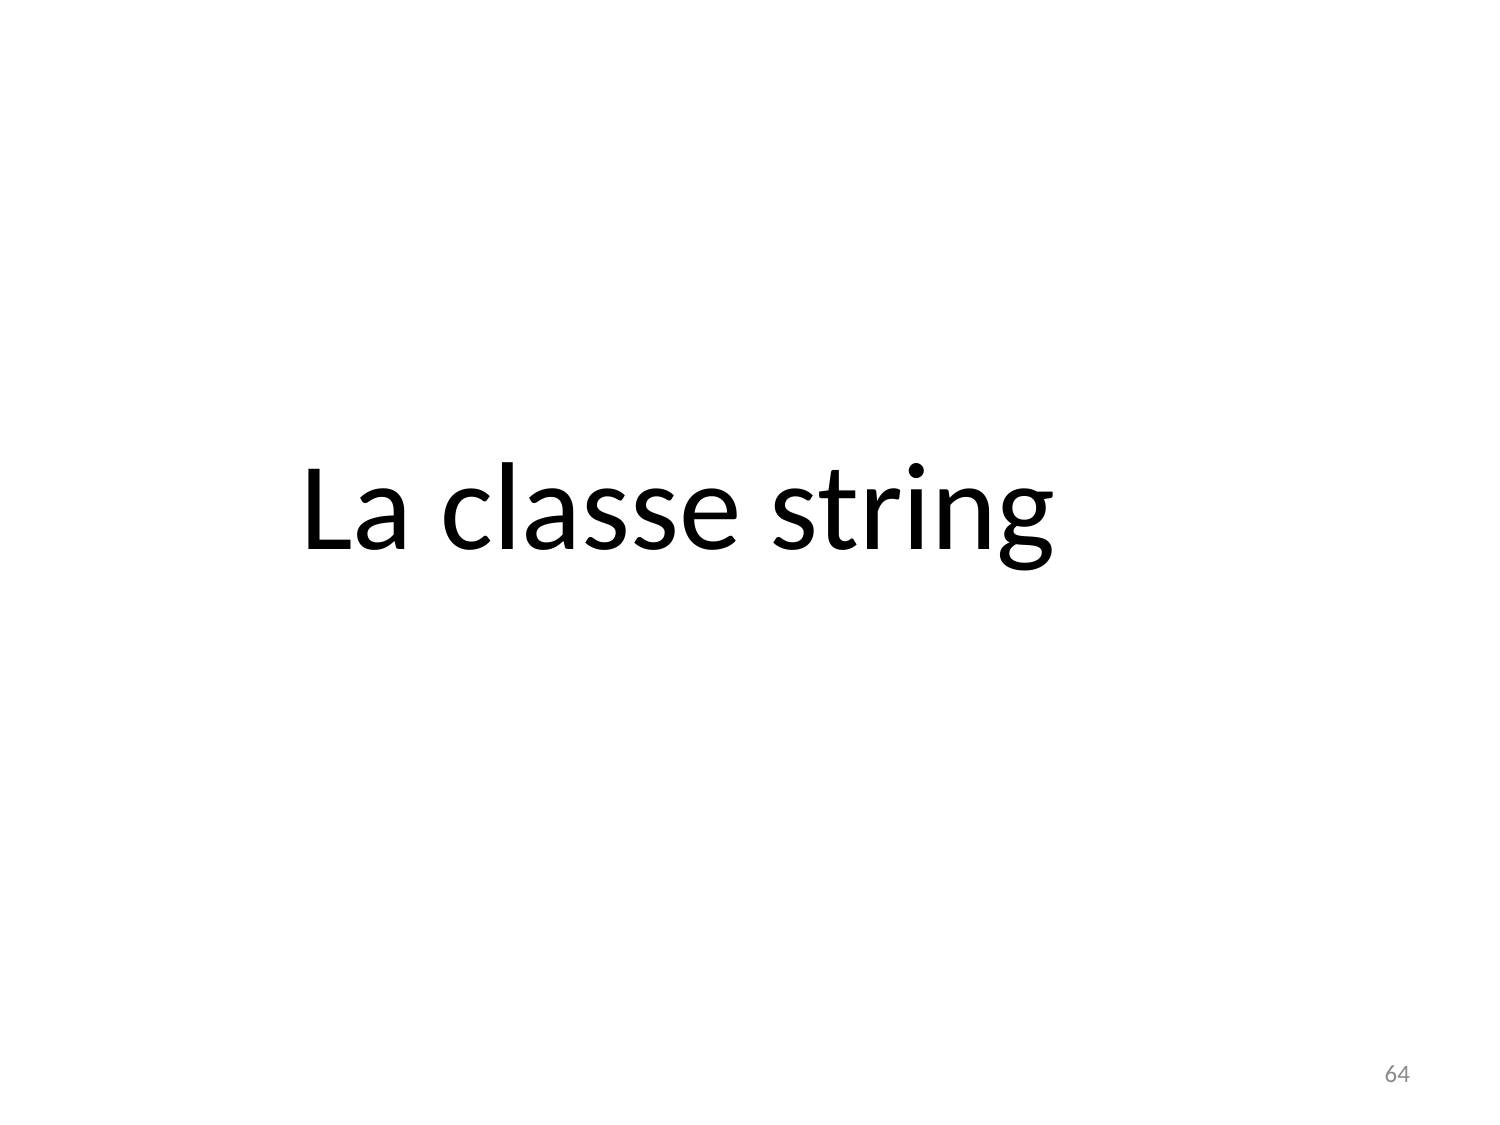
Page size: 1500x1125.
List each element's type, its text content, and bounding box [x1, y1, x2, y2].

list La classe string [75, 262, 1425, 1005]
slide_number 64 [1074, 1042, 1425, 1103]
